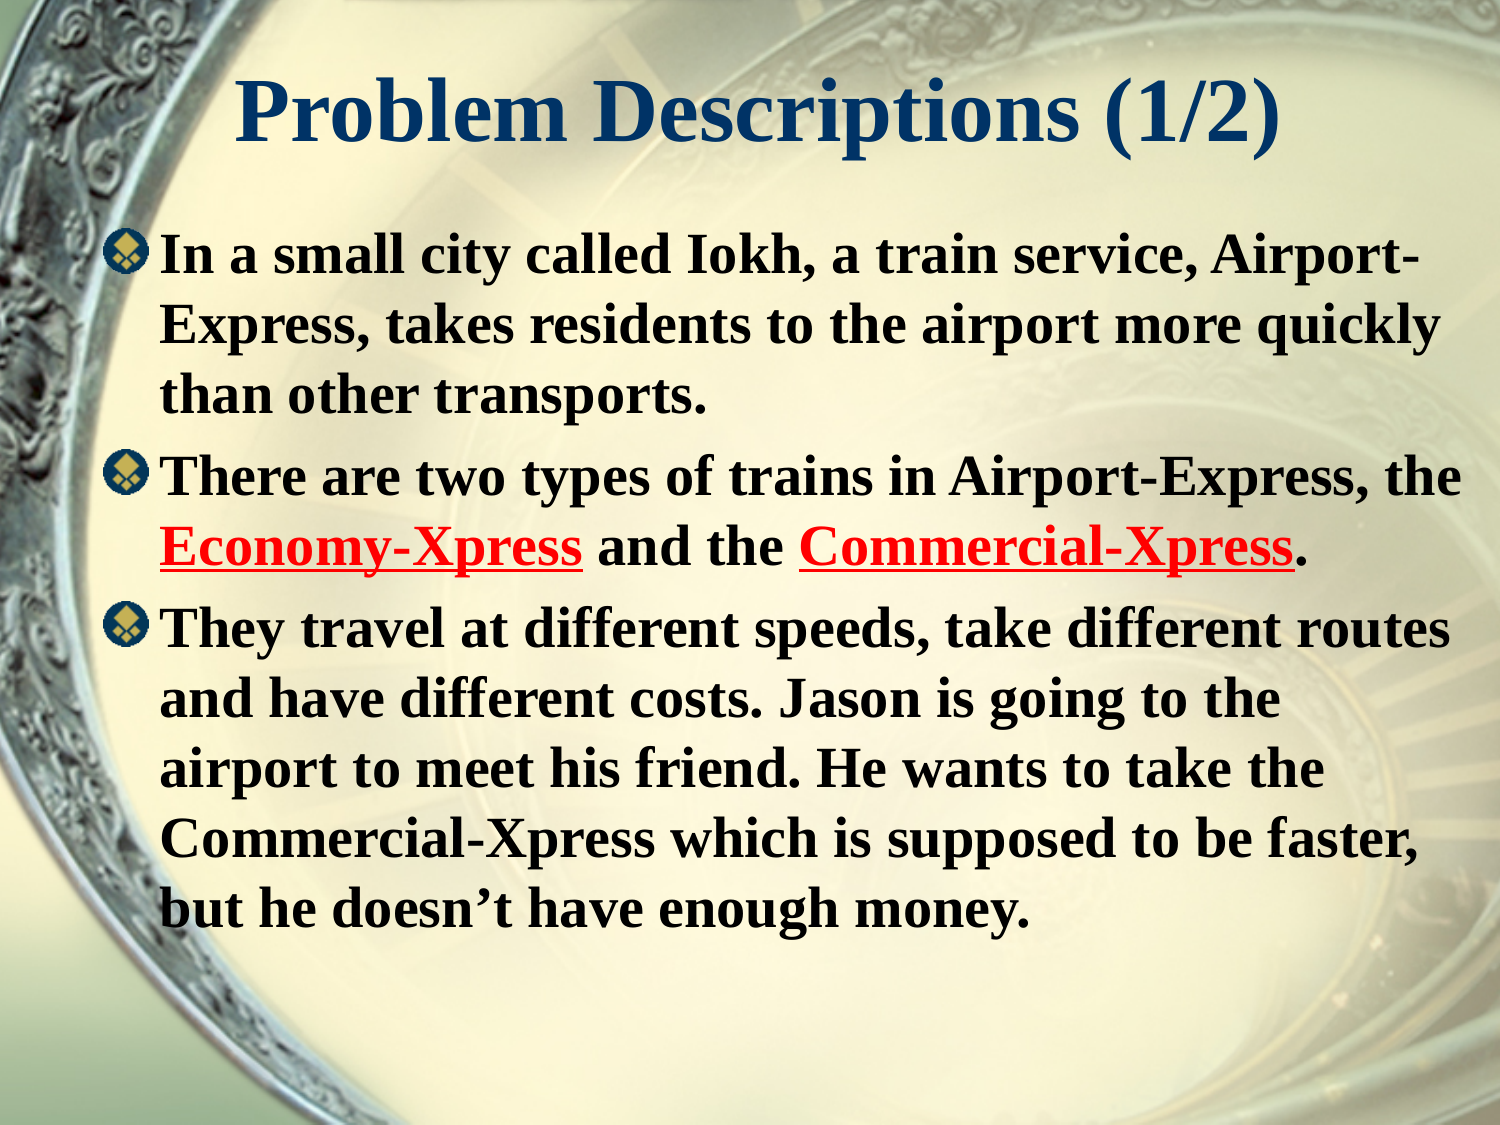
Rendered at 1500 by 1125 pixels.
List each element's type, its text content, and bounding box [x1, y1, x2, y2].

list In a small city called Iokh, a train service, Airport-Express, takes residents to the airport more quickly than other transports. There are two types of trains in Airport-Express, the Economy-Xpress and the Commercial-Xpress. They travel at different speeds, take different routes and have different costs. Jason is going to the airport to meet his friend. He wants to take the Commercial-Xpress which is supposed to be faster, but he doesn’t have enough money. [88, 208, 1483, 1094]
picture [0, 0, 1500, 1125]
title Problem Descriptions (1/2) [159, 54, 1360, 192]
